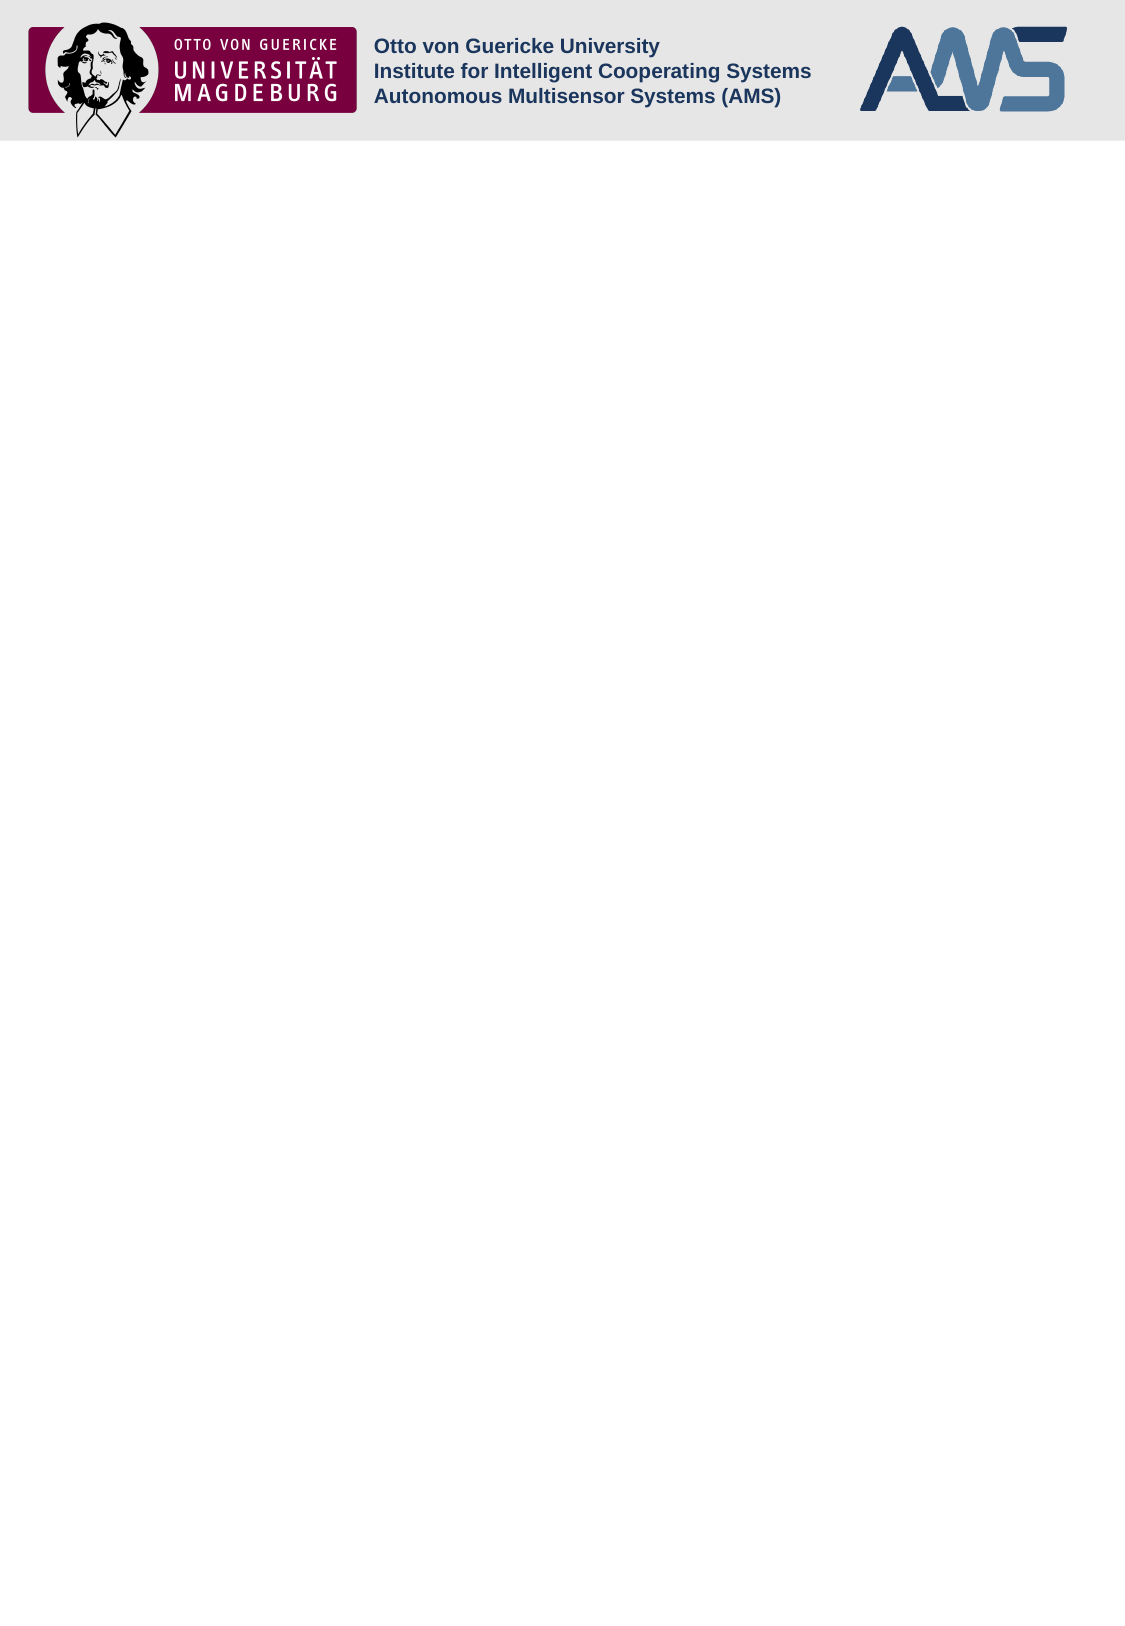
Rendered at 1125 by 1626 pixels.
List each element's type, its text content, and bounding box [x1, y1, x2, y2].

picture [25, 19, 360, 141]
text_box Otto von Guericke University Institute for Intelligent Cooperating Systems Autonomous Multisensor Systems (AMS) [360, 25, 855, 140]
text_box [0, 0, 1125, 142]
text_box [847, 26, 1067, 133]
